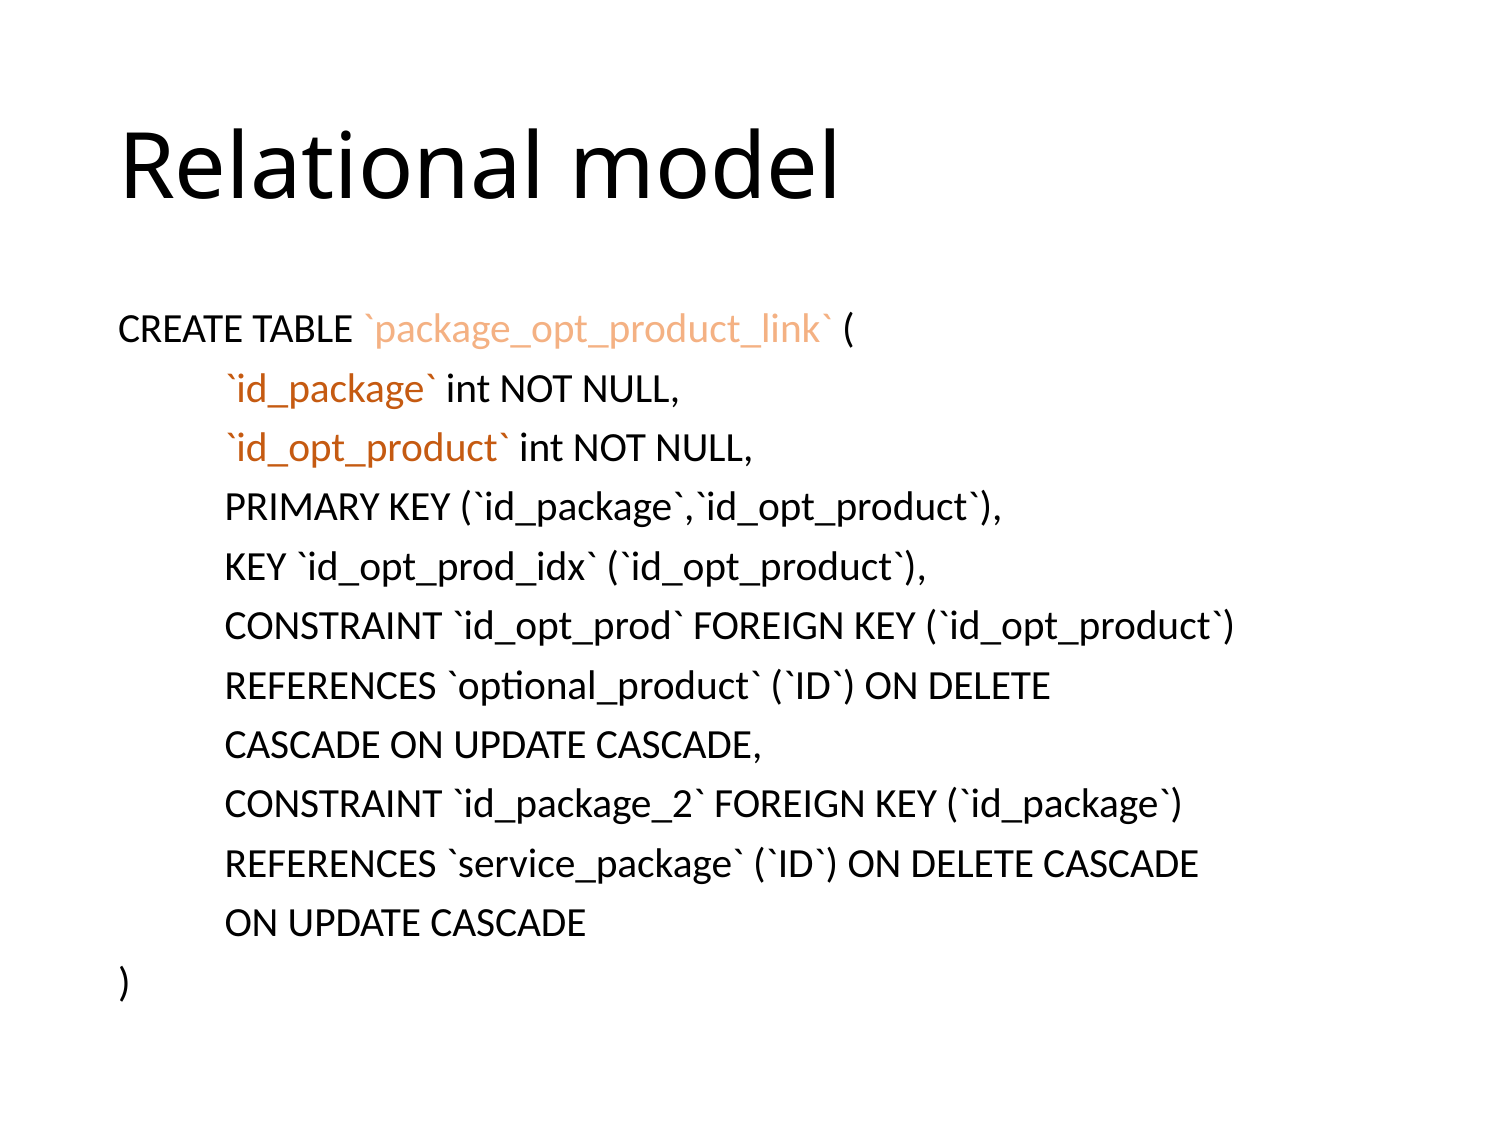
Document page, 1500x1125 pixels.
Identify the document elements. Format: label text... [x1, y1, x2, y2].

list CREATE TABLE `package_opt_product_link` ( `id_package` int NOT NULL, `id_opt_product` int NOT NULL, PRIMARY KEY (`id_package`,`id_opt_product`), KEY `id_opt_prod_idx` (`id_opt_product`), CONSTRAINT `id_opt_prod` FOREIGN KEY (`id_opt_product`) REFERENCES `optional_product` (`ID`) ON DELETE CASCADE ON UPDATE CASCADE, CONSTRAINT `id_package_2` FOREIGN KEY (`id_package`) REFERENCES `service_package` (`ID`) ON DELETE CASCADE ON UPDATE CASCADE ) [103, 299, 1421, 1014]
title Relational model [103, 59, 1397, 278]
